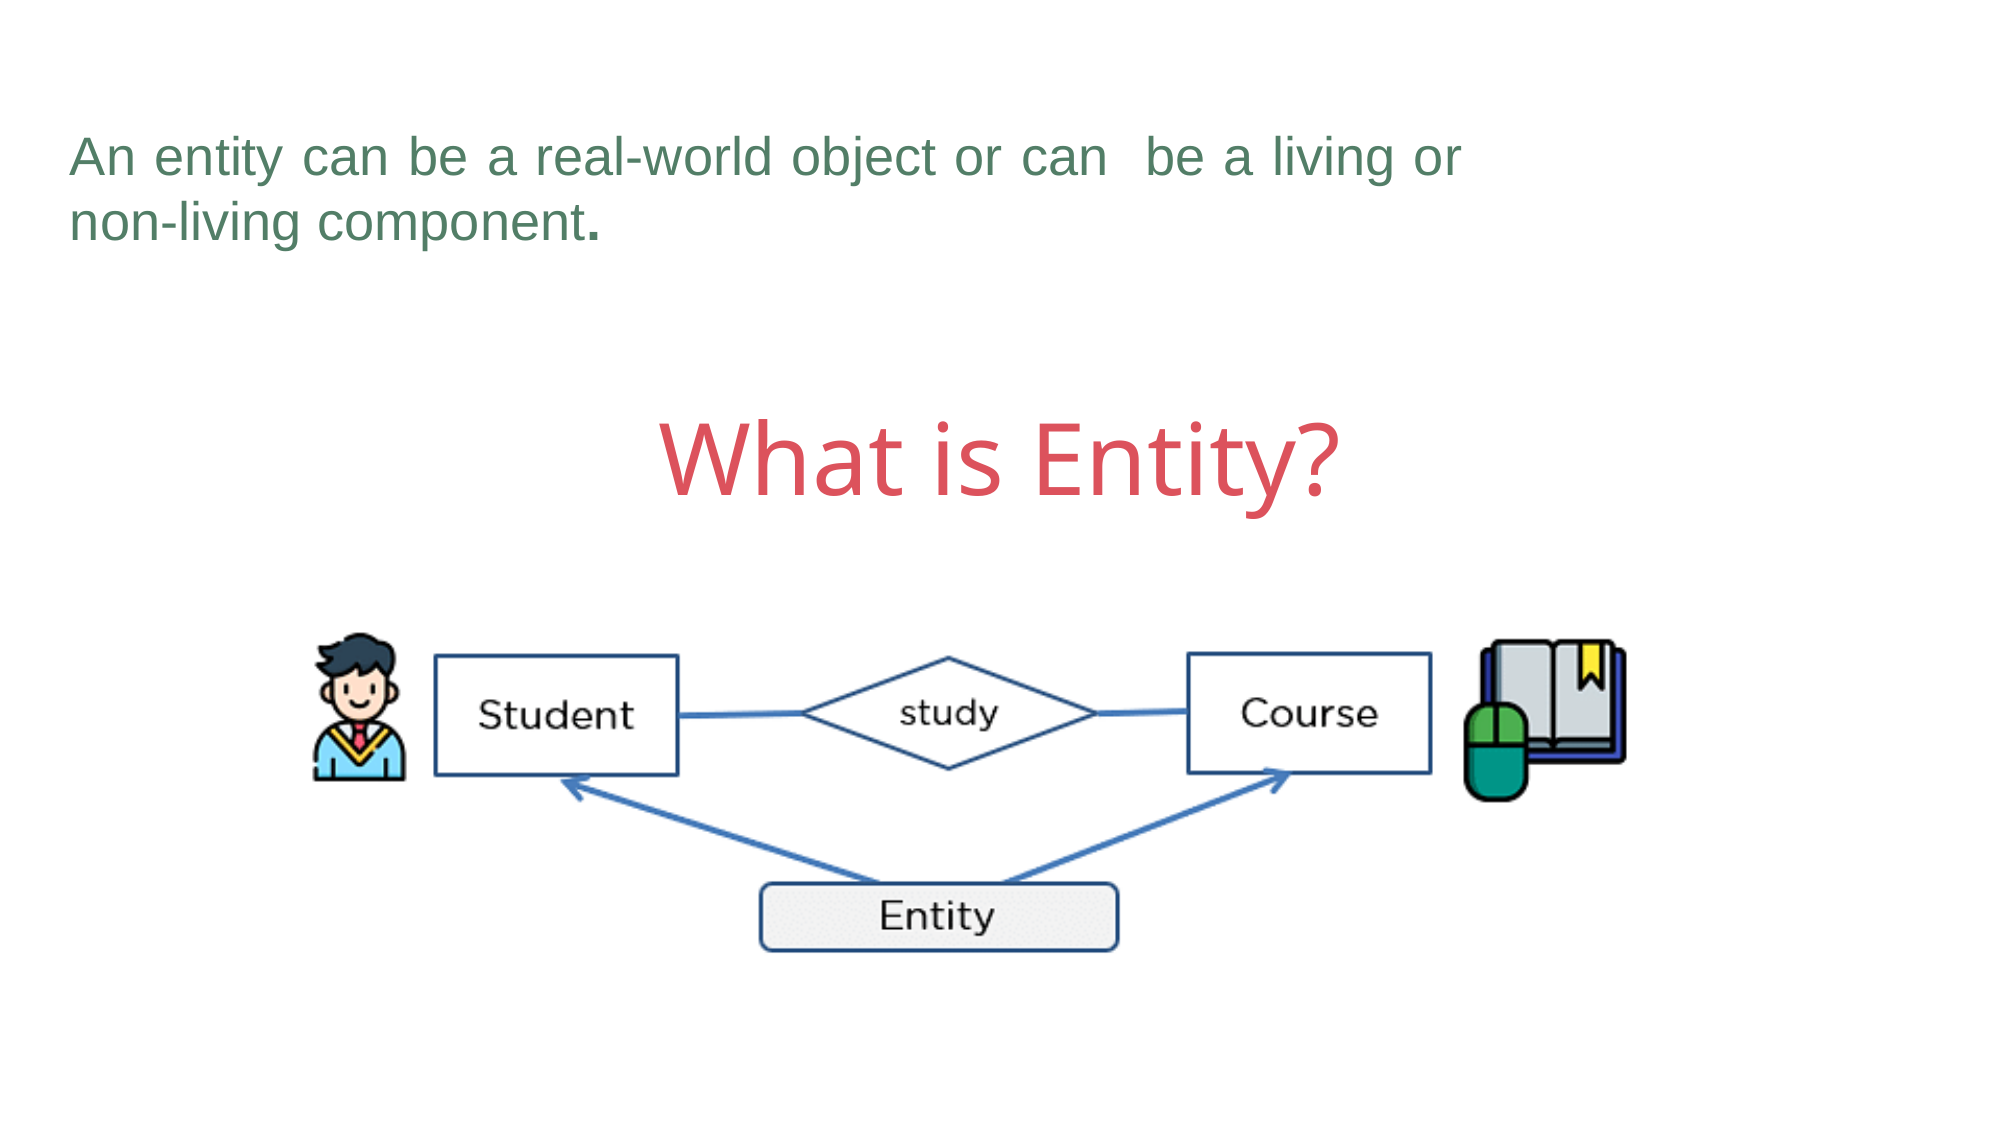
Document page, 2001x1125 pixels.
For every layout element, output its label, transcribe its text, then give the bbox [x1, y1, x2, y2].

text_box An entity can be a real-world object or can be a living or non-living component. [54, 113, 1480, 259]
picture [309, 600, 1629, 1022]
text_box What is Entity? [275, 387, 1725, 538]
